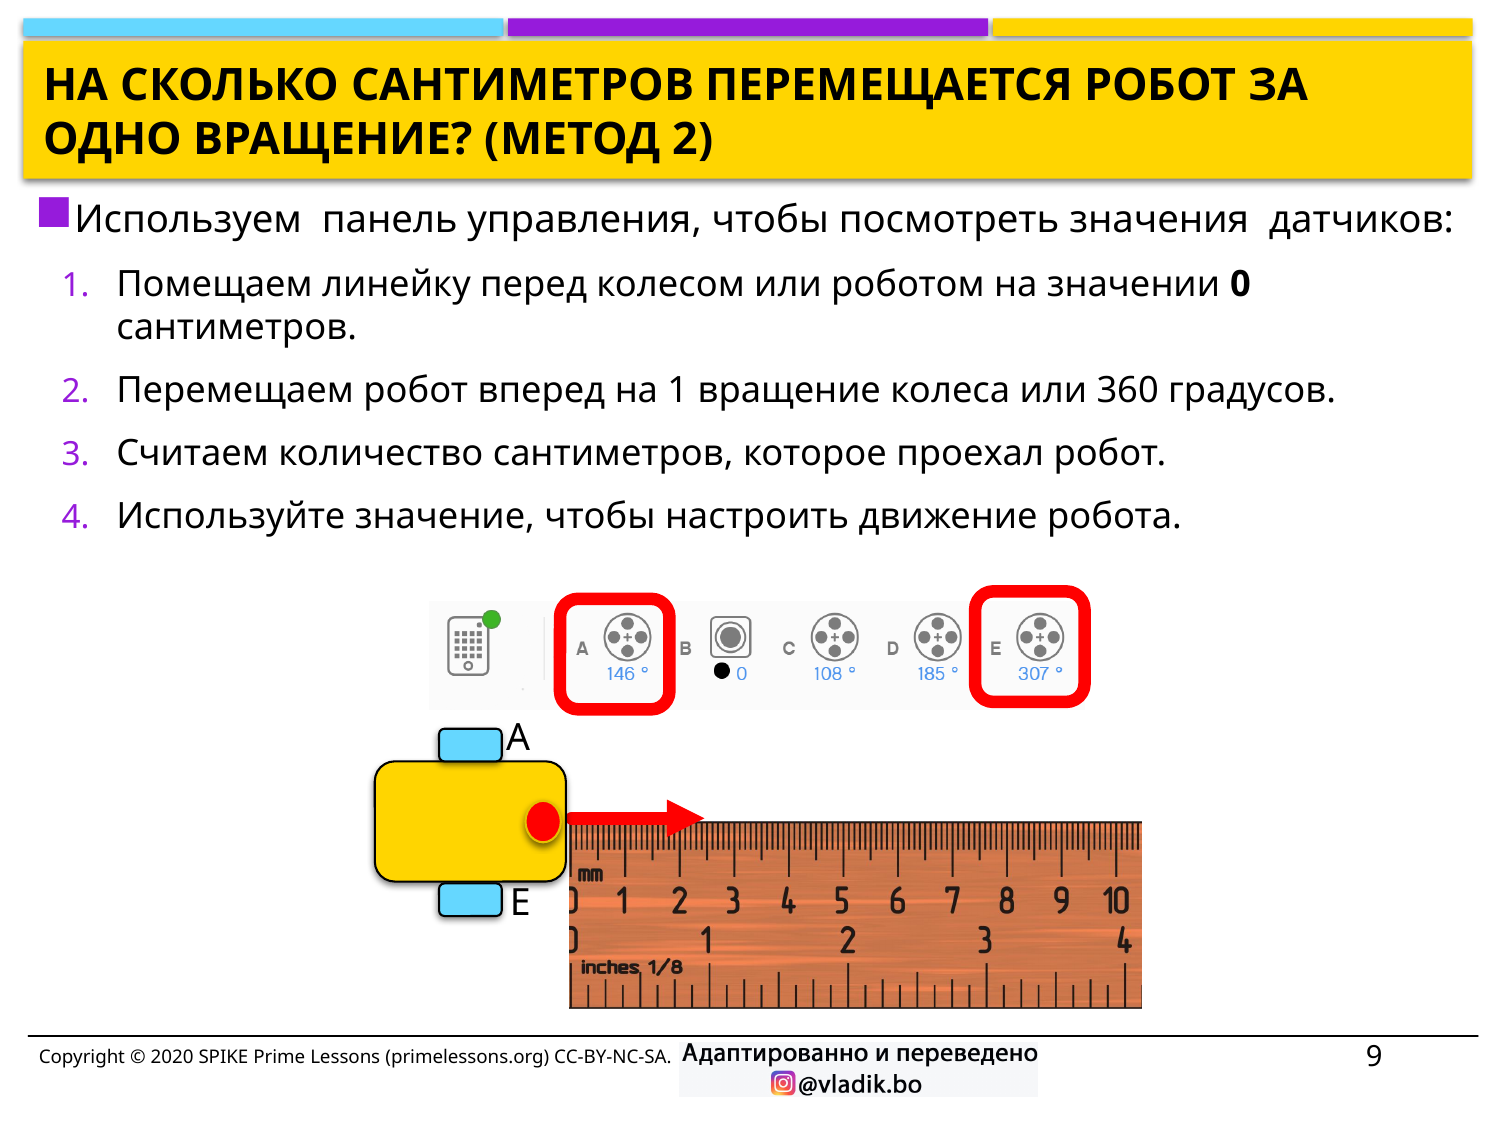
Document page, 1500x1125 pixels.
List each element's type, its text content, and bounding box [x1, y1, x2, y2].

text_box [374, 705, 573, 932]
footer Copyright © 2020 SPIKE Prime Lessons (primelessons.org) CC-BY-NC-SA. [24, 1037, 1081, 1098]
text_box [976, 589, 1085, 601]
picture [428, 601, 1085, 710]
title НА Сколько САНТИМЕТРОВ перемещается робот ЗА одно вращение? (Метод 2) [28, 48, 1464, 172]
list Используем панель управления, чтобы посмотреть значения датчиков: Помещаем линейку перед колесом или роботом на значении 0 сантиметров. Перемещаем робот вперед на 1 вращение колеса или 360 градусов. Считаем количество сантиметров, которое проехал робот. Используйте значение, чтобы настроить движение робота. [25, 187, 1475, 585]
slide_number 9 [1351, 1030, 1478, 1091]
picture [679, 1042, 1039, 1098]
picture [569, 821, 1142, 1010]
